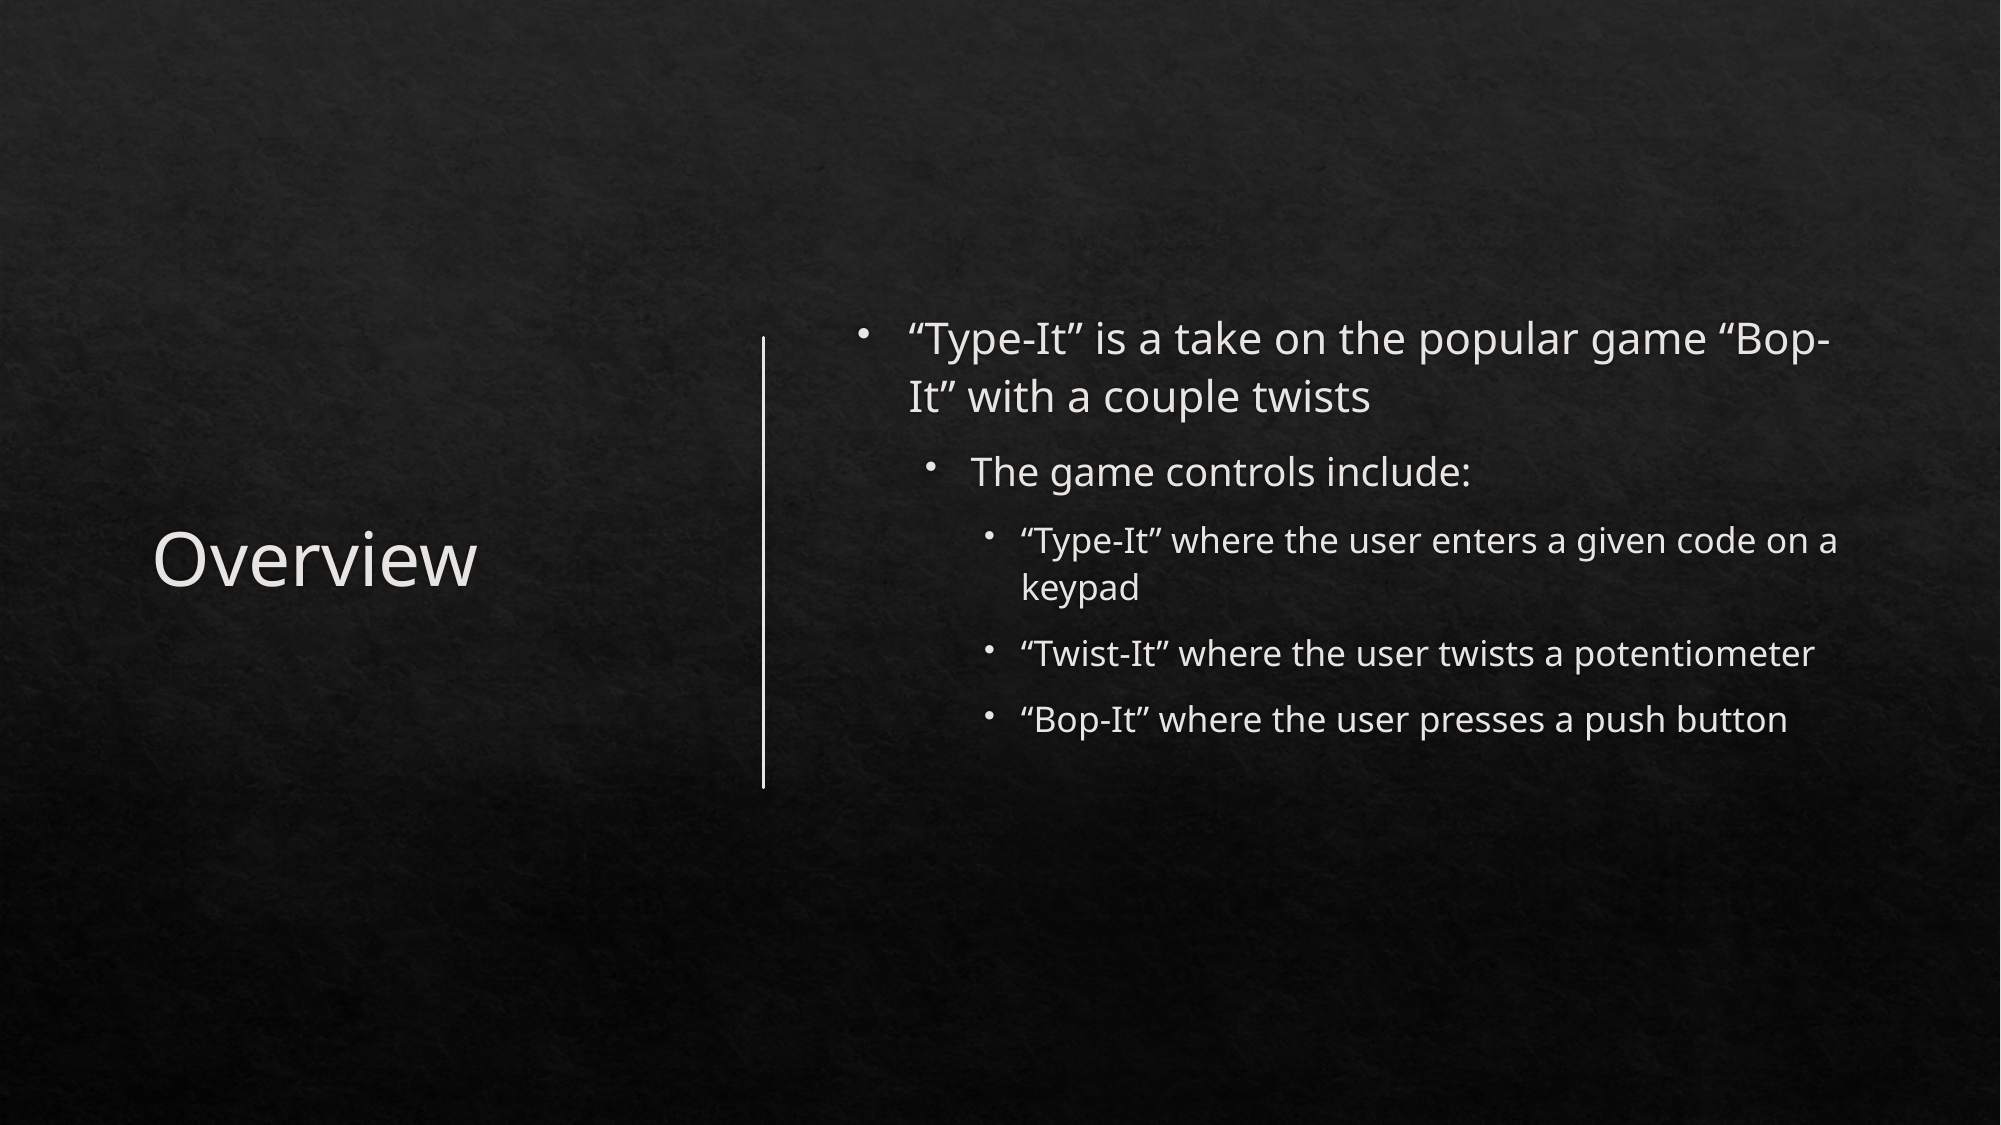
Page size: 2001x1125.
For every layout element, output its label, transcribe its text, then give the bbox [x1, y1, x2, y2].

text_box [0, 0, 2000, 1125]
title Overview [136, 183, 709, 942]
list “Type-It” is a take on the popular game “Bop-It” with a couple twists The game controls include: “Type-It” where the user enters a given code on a keypad “Twist-It” where the user twists a potentiometer “Bop-It” where the user presses a push button [837, 183, 1862, 942]
